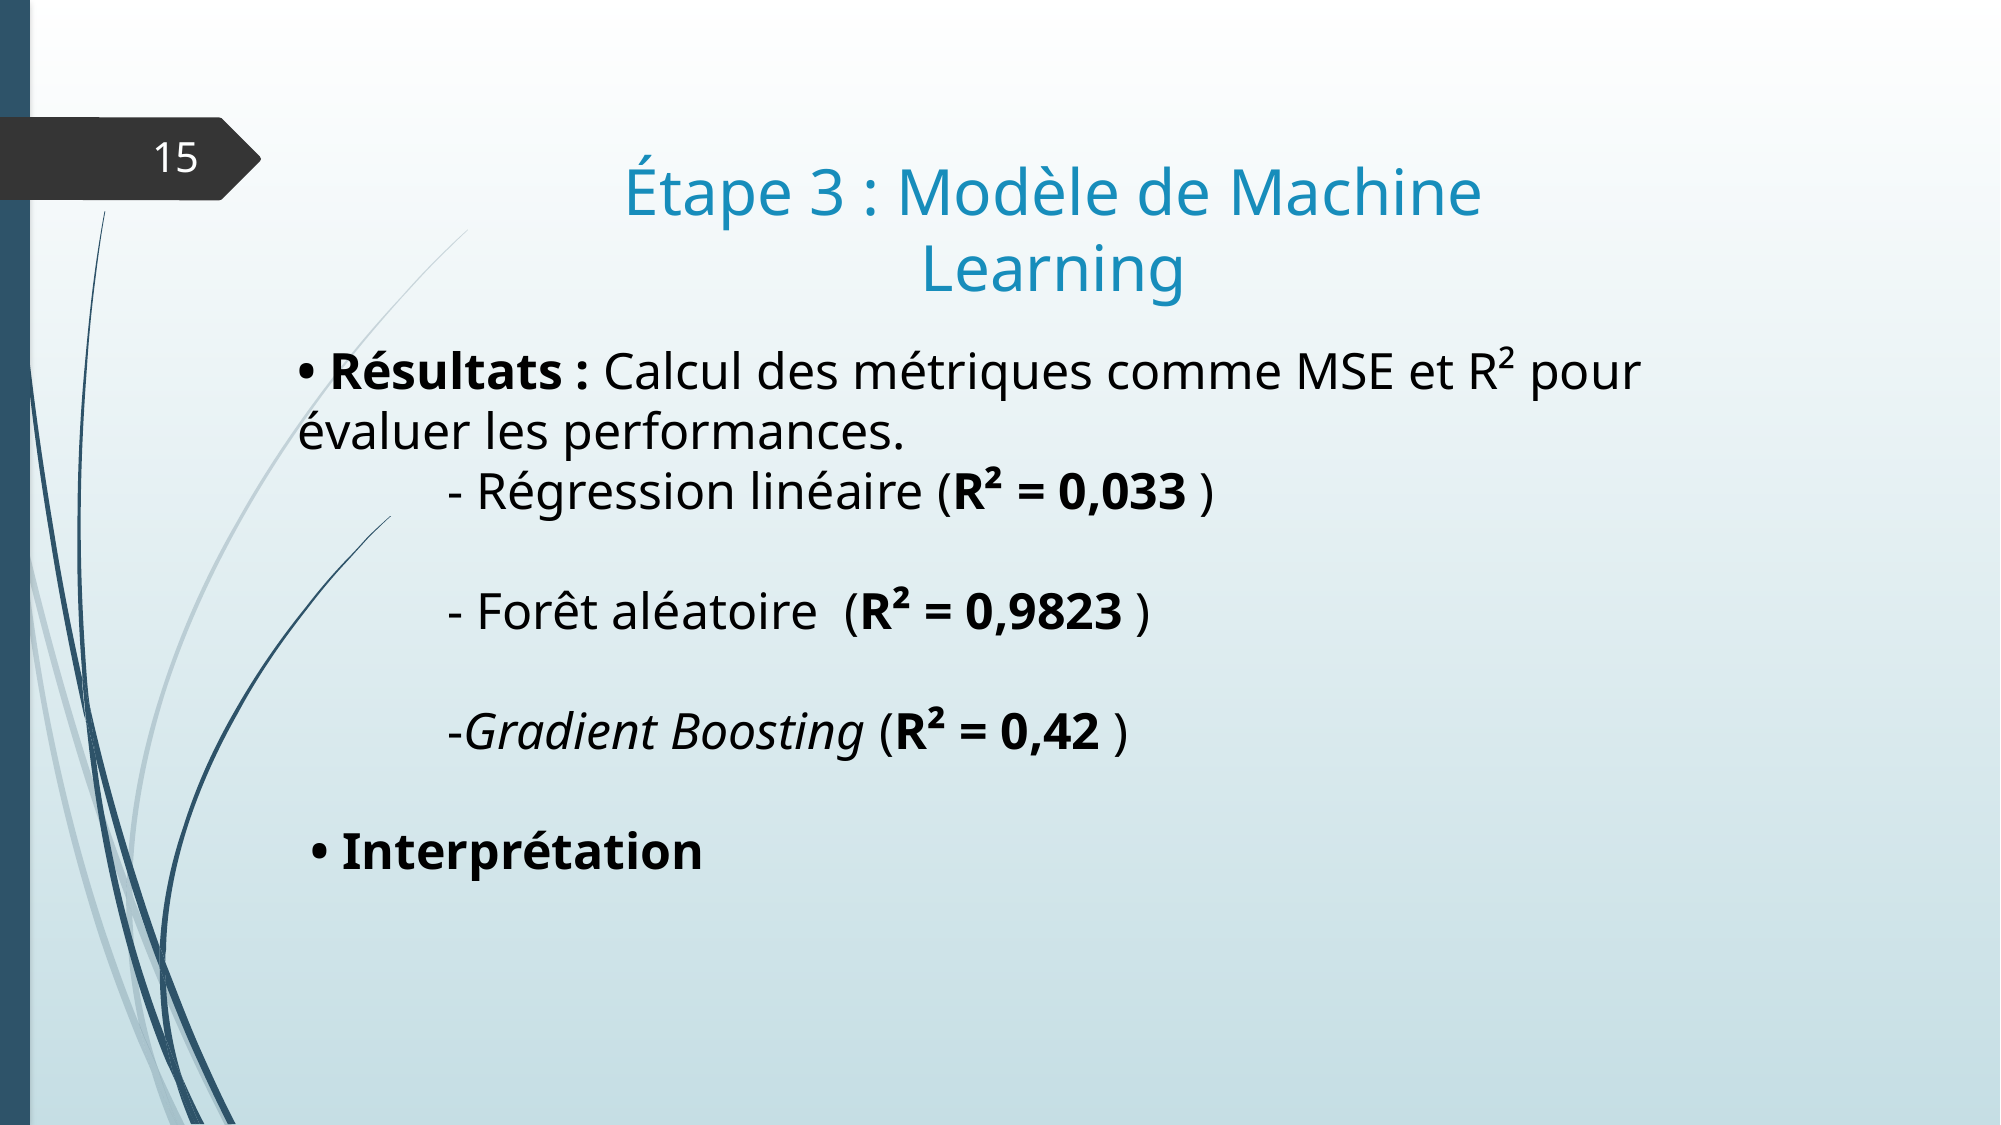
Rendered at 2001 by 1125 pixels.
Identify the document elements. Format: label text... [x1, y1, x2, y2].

text_box • Résultats : Calcul des métriques comme MSE et R² pour évaluer les performances. - Régression linéaire (R² = 0,033 ) - Forêt aléatoire (R² = 0,9823 ) -Gradient Boosting (R² = 0,42 ) • Interprétation [282, 332, 1779, 887]
slide_number 15 [87, 129, 216, 190]
text_box Étape 3 : Modèle de Machine Learning [478, 144, 1630, 314]
